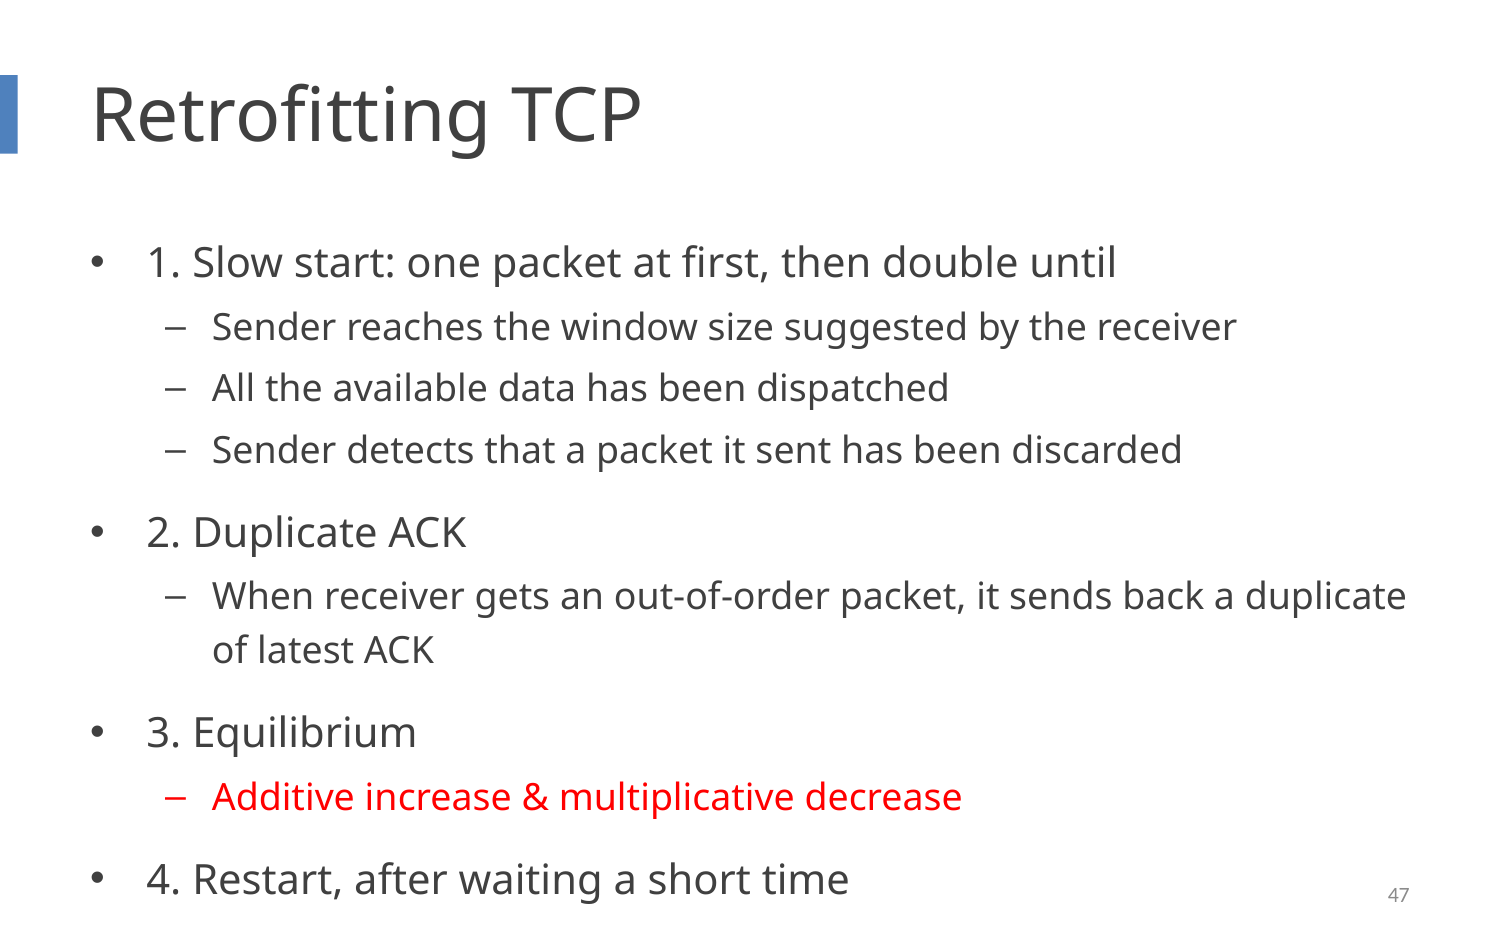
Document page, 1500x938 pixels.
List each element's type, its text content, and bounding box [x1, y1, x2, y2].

slide_number 47 [1074, 868, 1425, 919]
title Retrofitting TCP [75, 37, 1425, 186]
list 1. Slow start: one packet at first, then double until Sender reaches the window size suggested by the receiver All the available data has been dispatched Sender detects that a packet it sent has been discarded 2. Duplicate ACK When receiver gets an out-of-order packet, it sends back a duplicate of latest ACK 3. Equilibrium Additive increase & multiplicative decrease 4. Restart, after waiting a short time [75, 218, 1459, 838]
